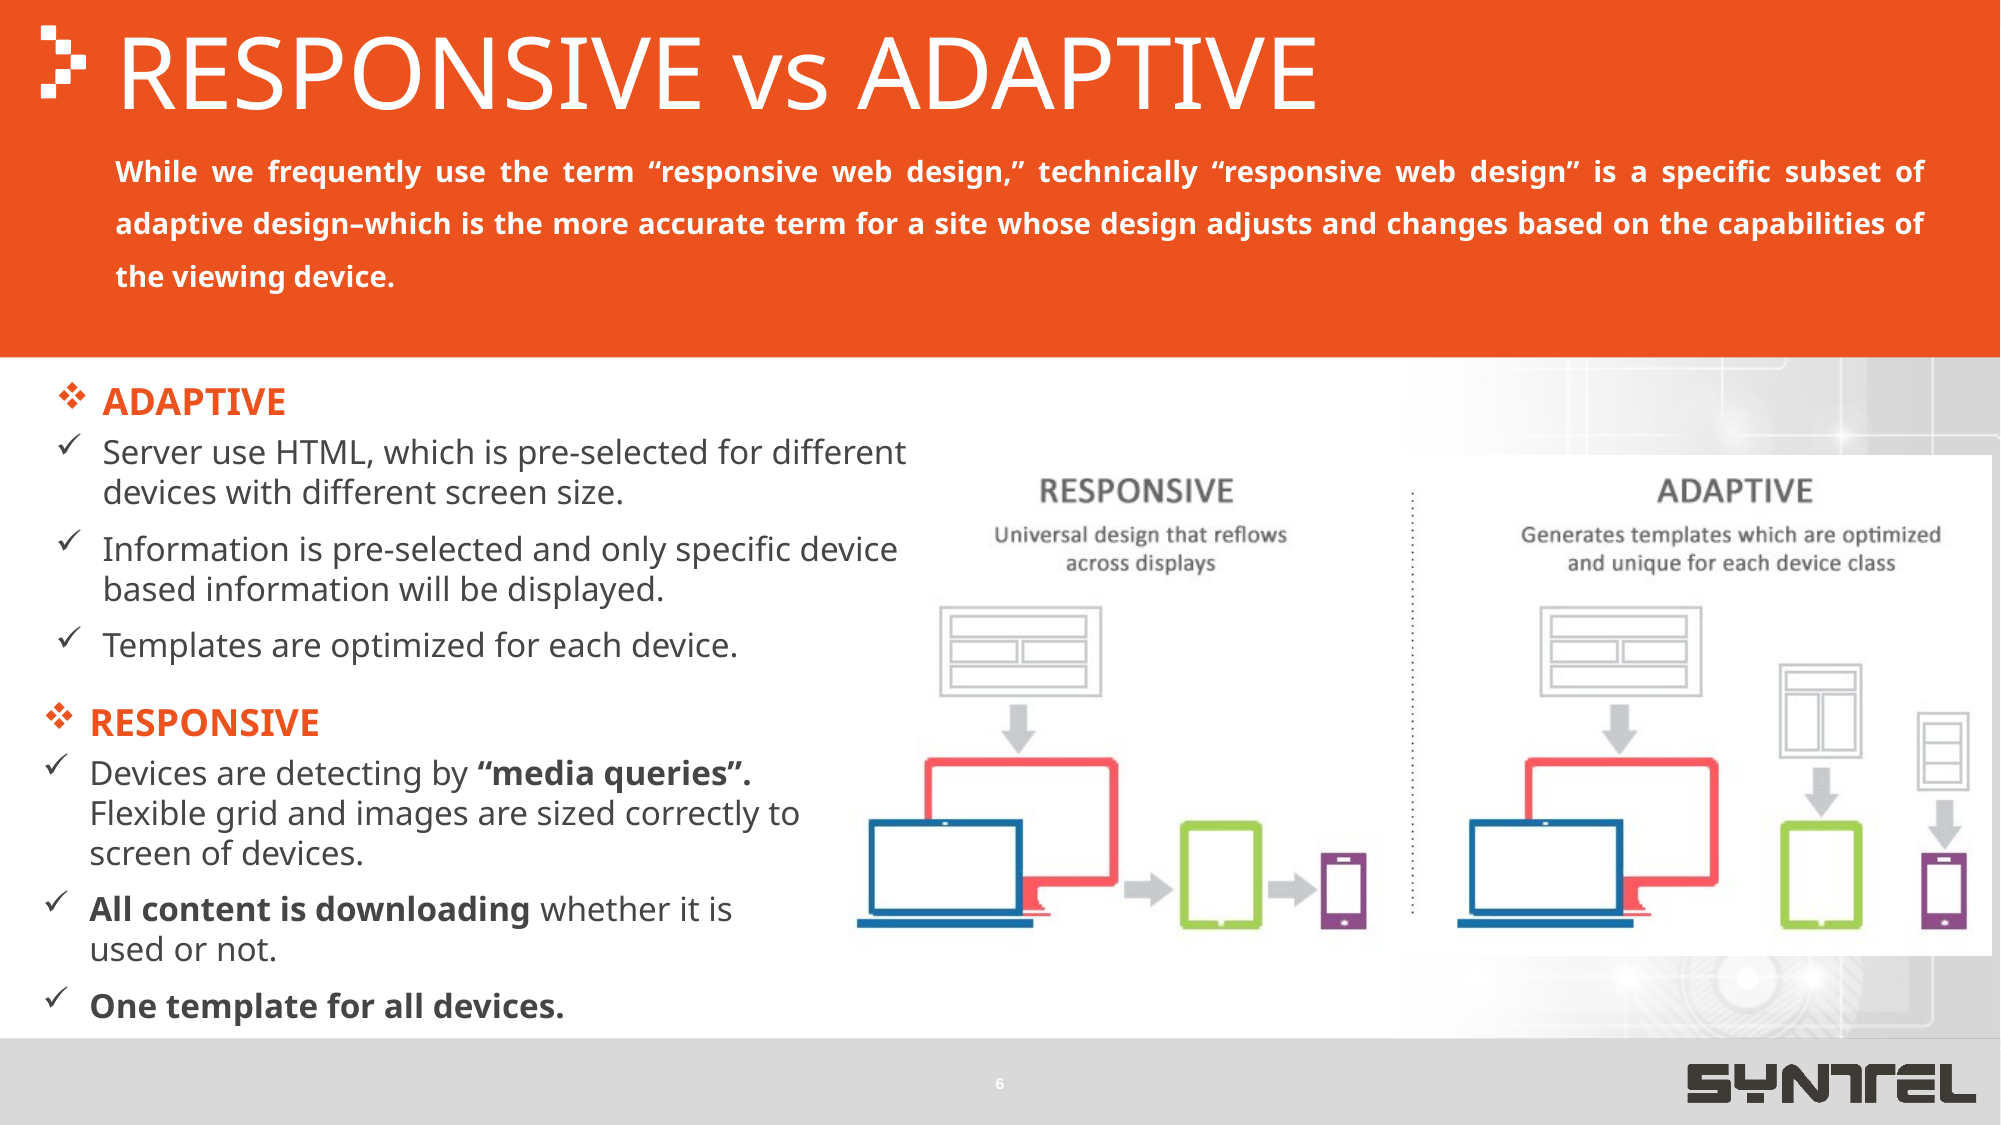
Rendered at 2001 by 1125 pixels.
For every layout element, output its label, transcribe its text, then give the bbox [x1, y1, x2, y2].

text_box RESPONSIVE vs ADAPTIVE [100, 2, 2000, 138]
picture [0, 0, 2001, 1125]
picture [1687, 1064, 1977, 1106]
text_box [40, 25, 87, 99]
text_box RESPONSIVE Devices are detecting by “media queries”. Flexible grid and images are sized correctly to screen of devices. All content is downloading whether it is used or not. One template for all devices. [27, 691, 824, 1033]
text_box ADAPTIVE Server use HTML, which is pre-selected for different devices with different screen size. Information is pre-selected and only specific device based information will be displayed. Templates are optimized for each device. [40, 370, 925, 672]
text_box [0, 1037, 2000, 1125]
text_box [0, 0, 2000, 359]
slide_number 6 [766, 1053, 1234, 1114]
text_box While we frequently use the term “responsive web design,” technically “responsive web design” is a specific subset of adaptive design–which is the more accurate term for a site whose design adjusts and changes based on the capabilities of the viewing device. [100, 128, 1942, 301]
